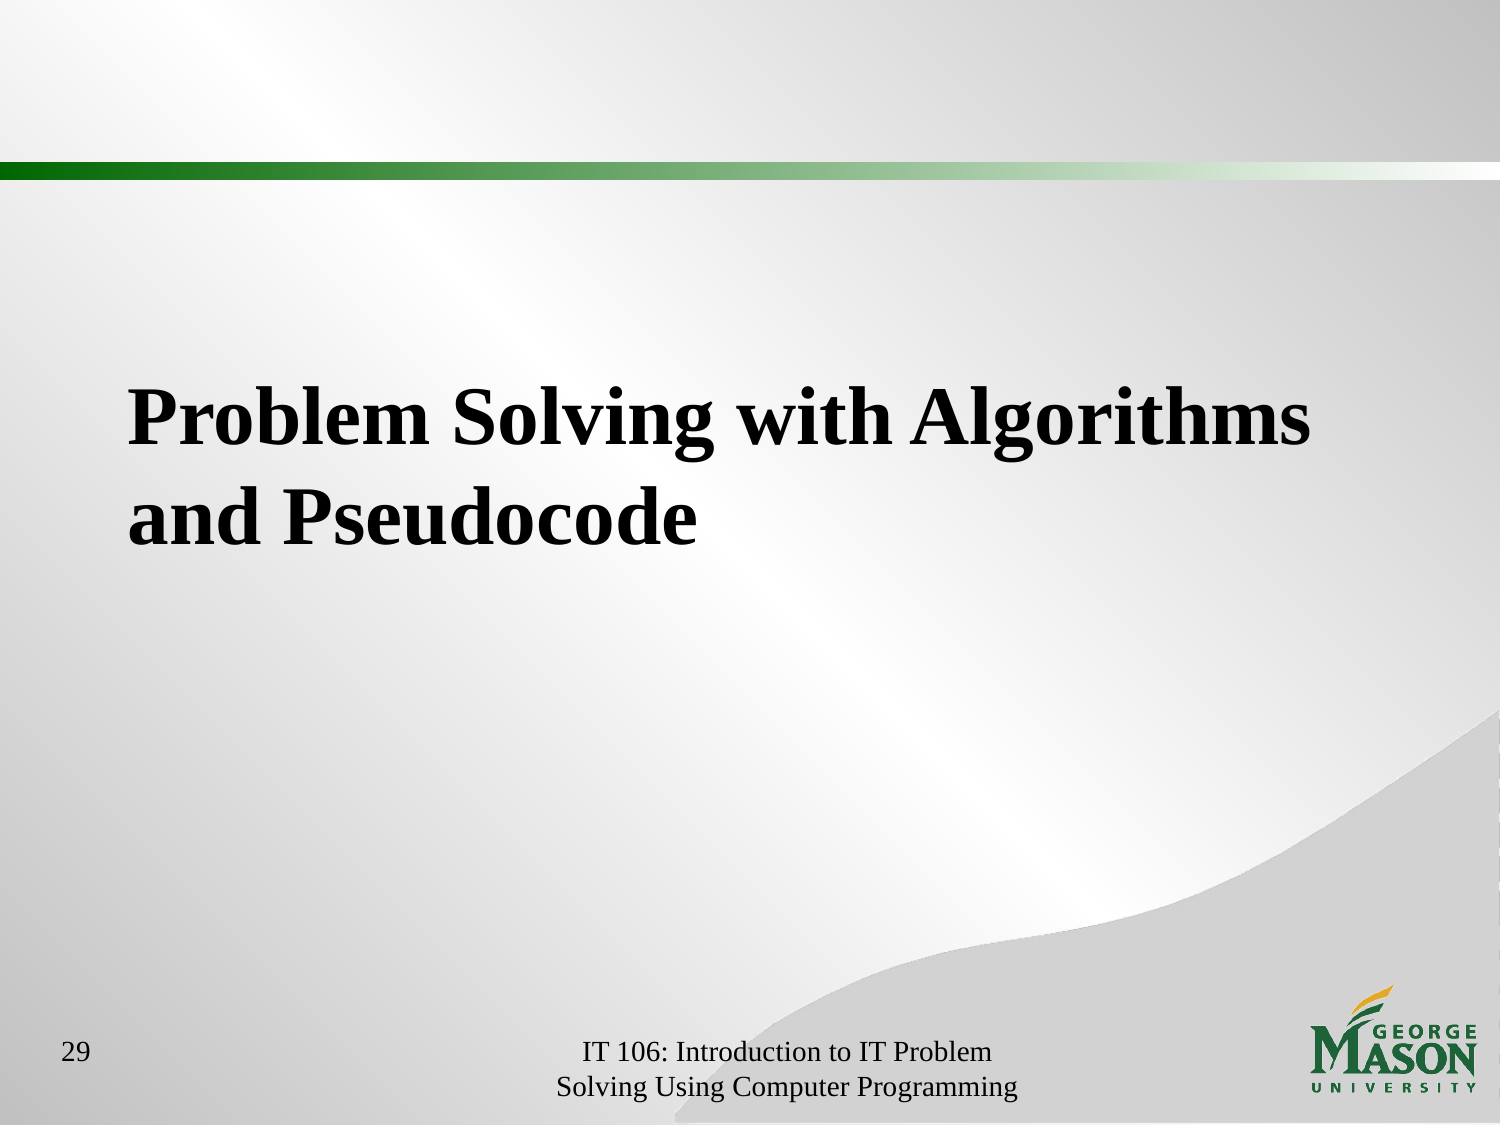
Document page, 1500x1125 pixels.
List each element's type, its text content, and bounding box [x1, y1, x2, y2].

title Problem Solving with Algorithms and Pseudocode [112, 353, 1388, 478]
footer IT 106: Introduction to IT Problem Solving Using Computer Programming [537, 1024, 1038, 1101]
slide_number 29 [29, 1024, 106, 1101]
picture [675, 710, 1500, 1125]
